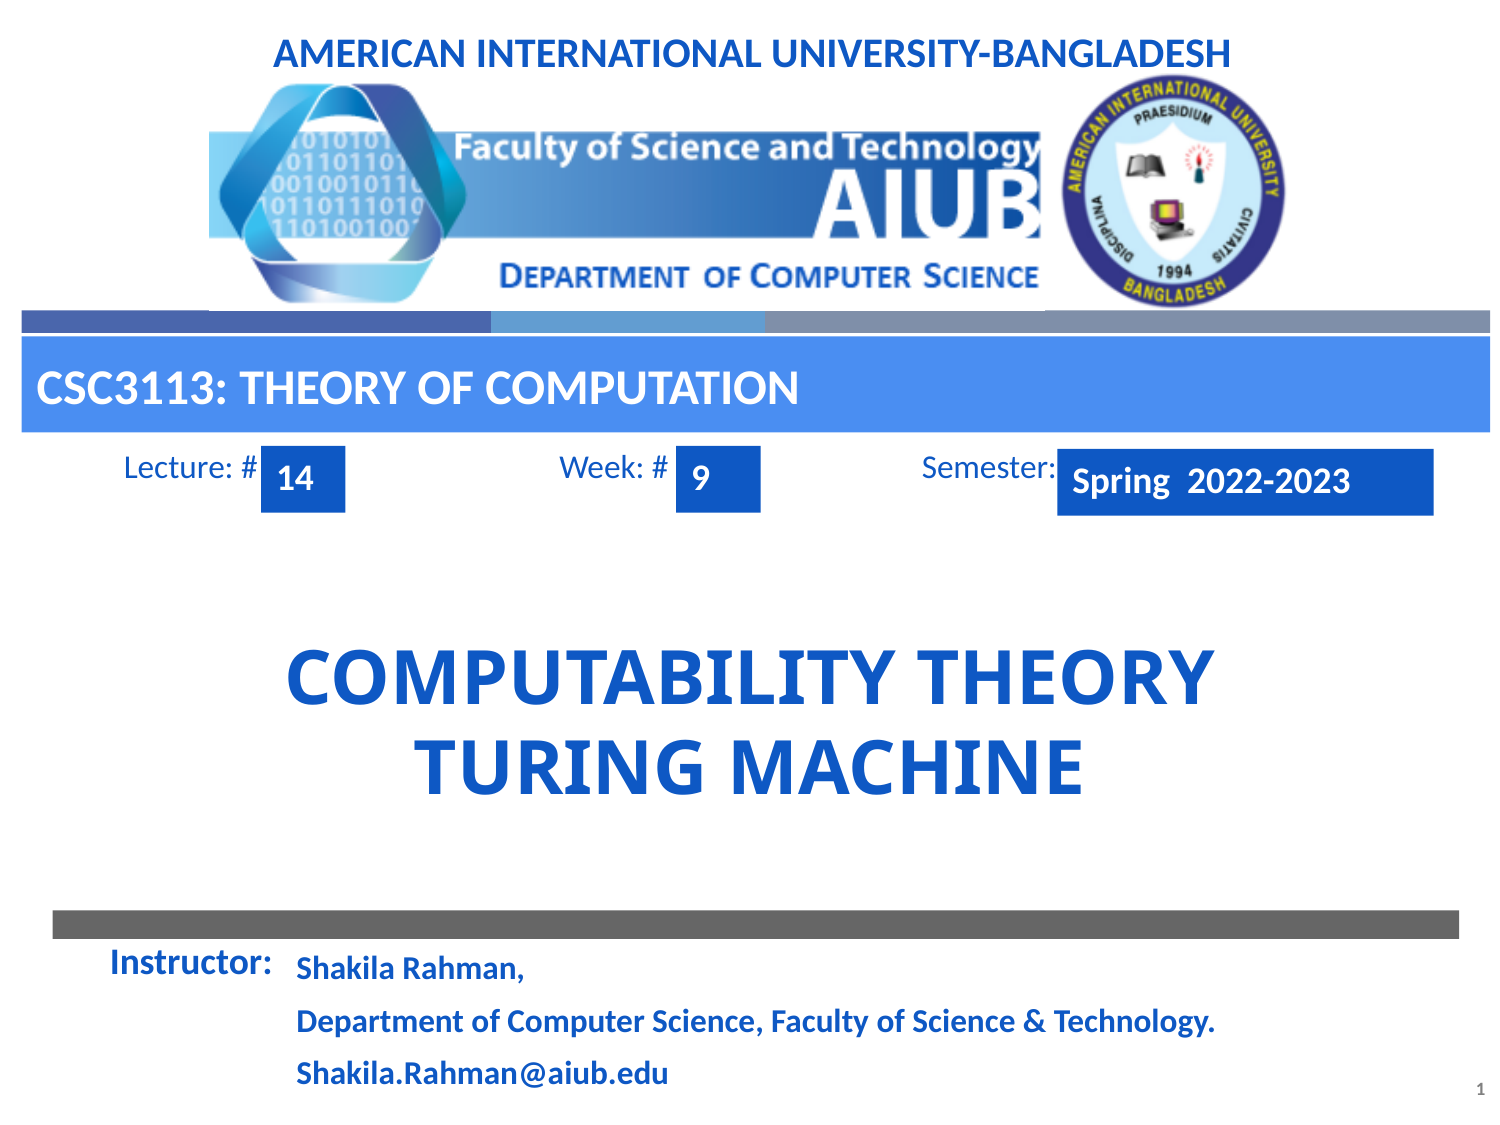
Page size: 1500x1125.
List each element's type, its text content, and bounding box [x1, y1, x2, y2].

list Shakila Rahman, Department of Computer Science, Faculty of Science & Technology. Shakila.Rahman@aiub.edu [281, 938, 1434, 1105]
list Spring 2022-2023 [1057, 448, 1434, 516]
list CSC3113: Theory of Computation [21, 336, 1491, 433]
title Computability Theory Turing Machine [123, 545, 1377, 895]
list 14 [261, 445, 346, 513]
picture [209, 71, 1045, 311]
list 9 [676, 445, 761, 513]
picture [1057, 69, 1291, 314]
